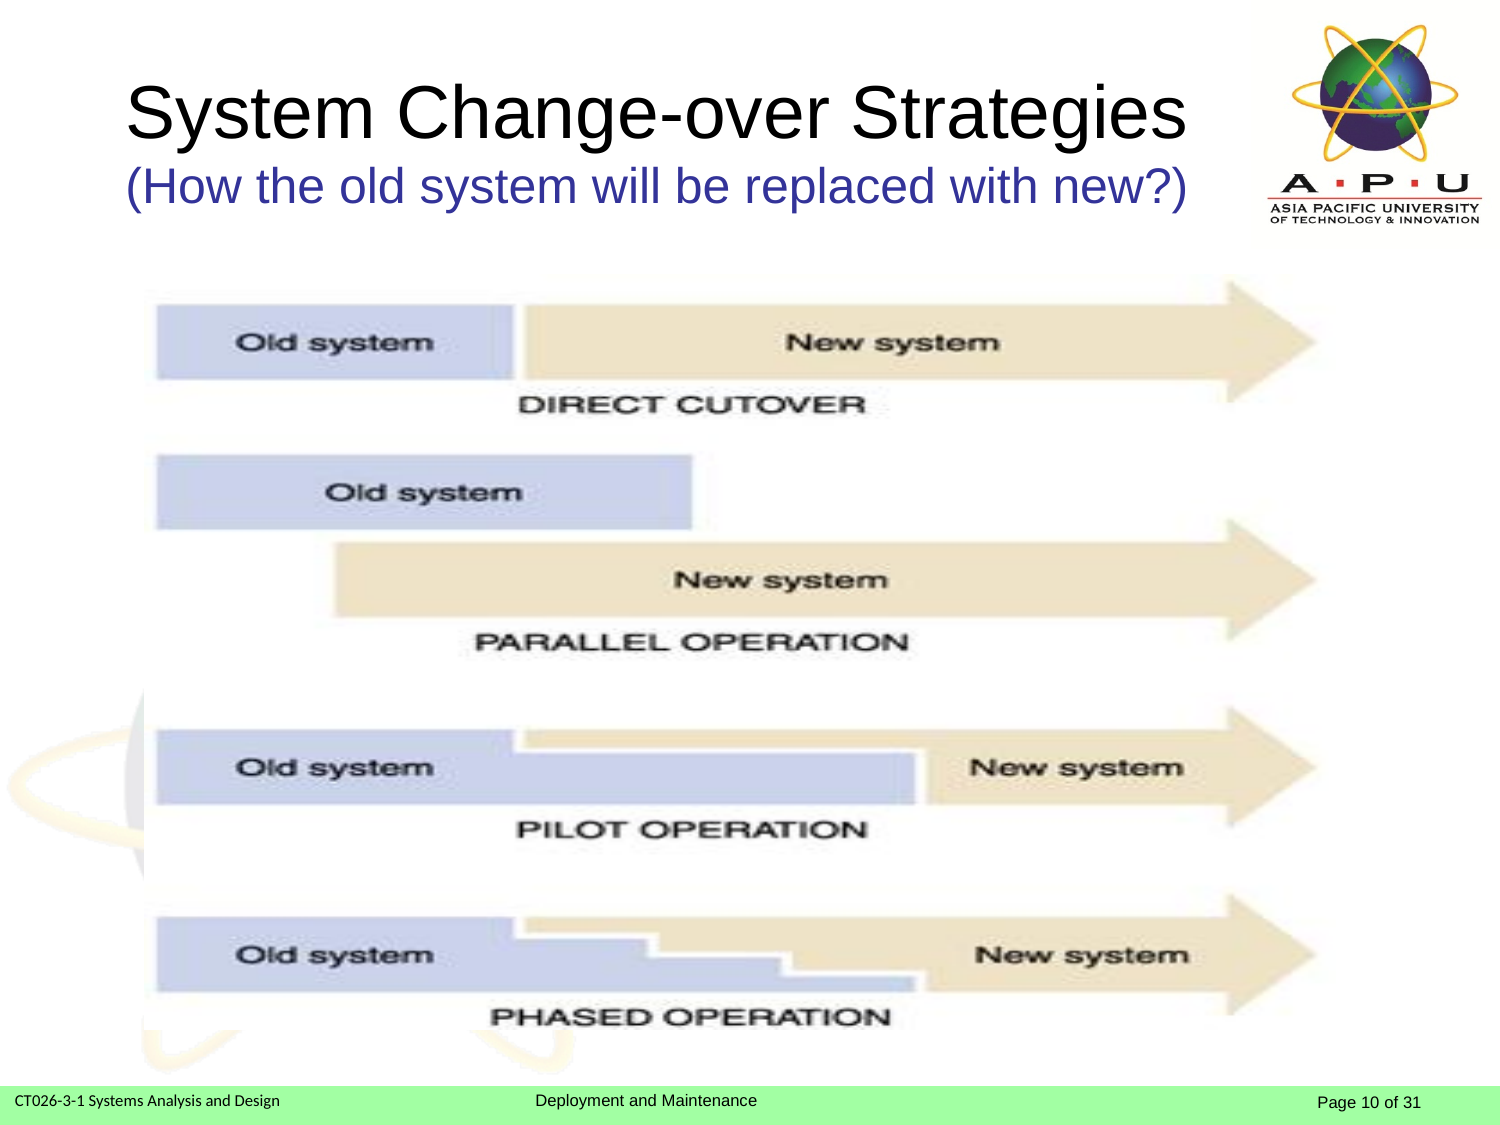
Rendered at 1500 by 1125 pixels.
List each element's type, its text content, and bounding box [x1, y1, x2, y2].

picture [143, 274, 1336, 1030]
picture [1251, 0, 1500, 249]
title System Change-over Strategies (How the old system will be replaced with new?) [79, 45, 1235, 233]
